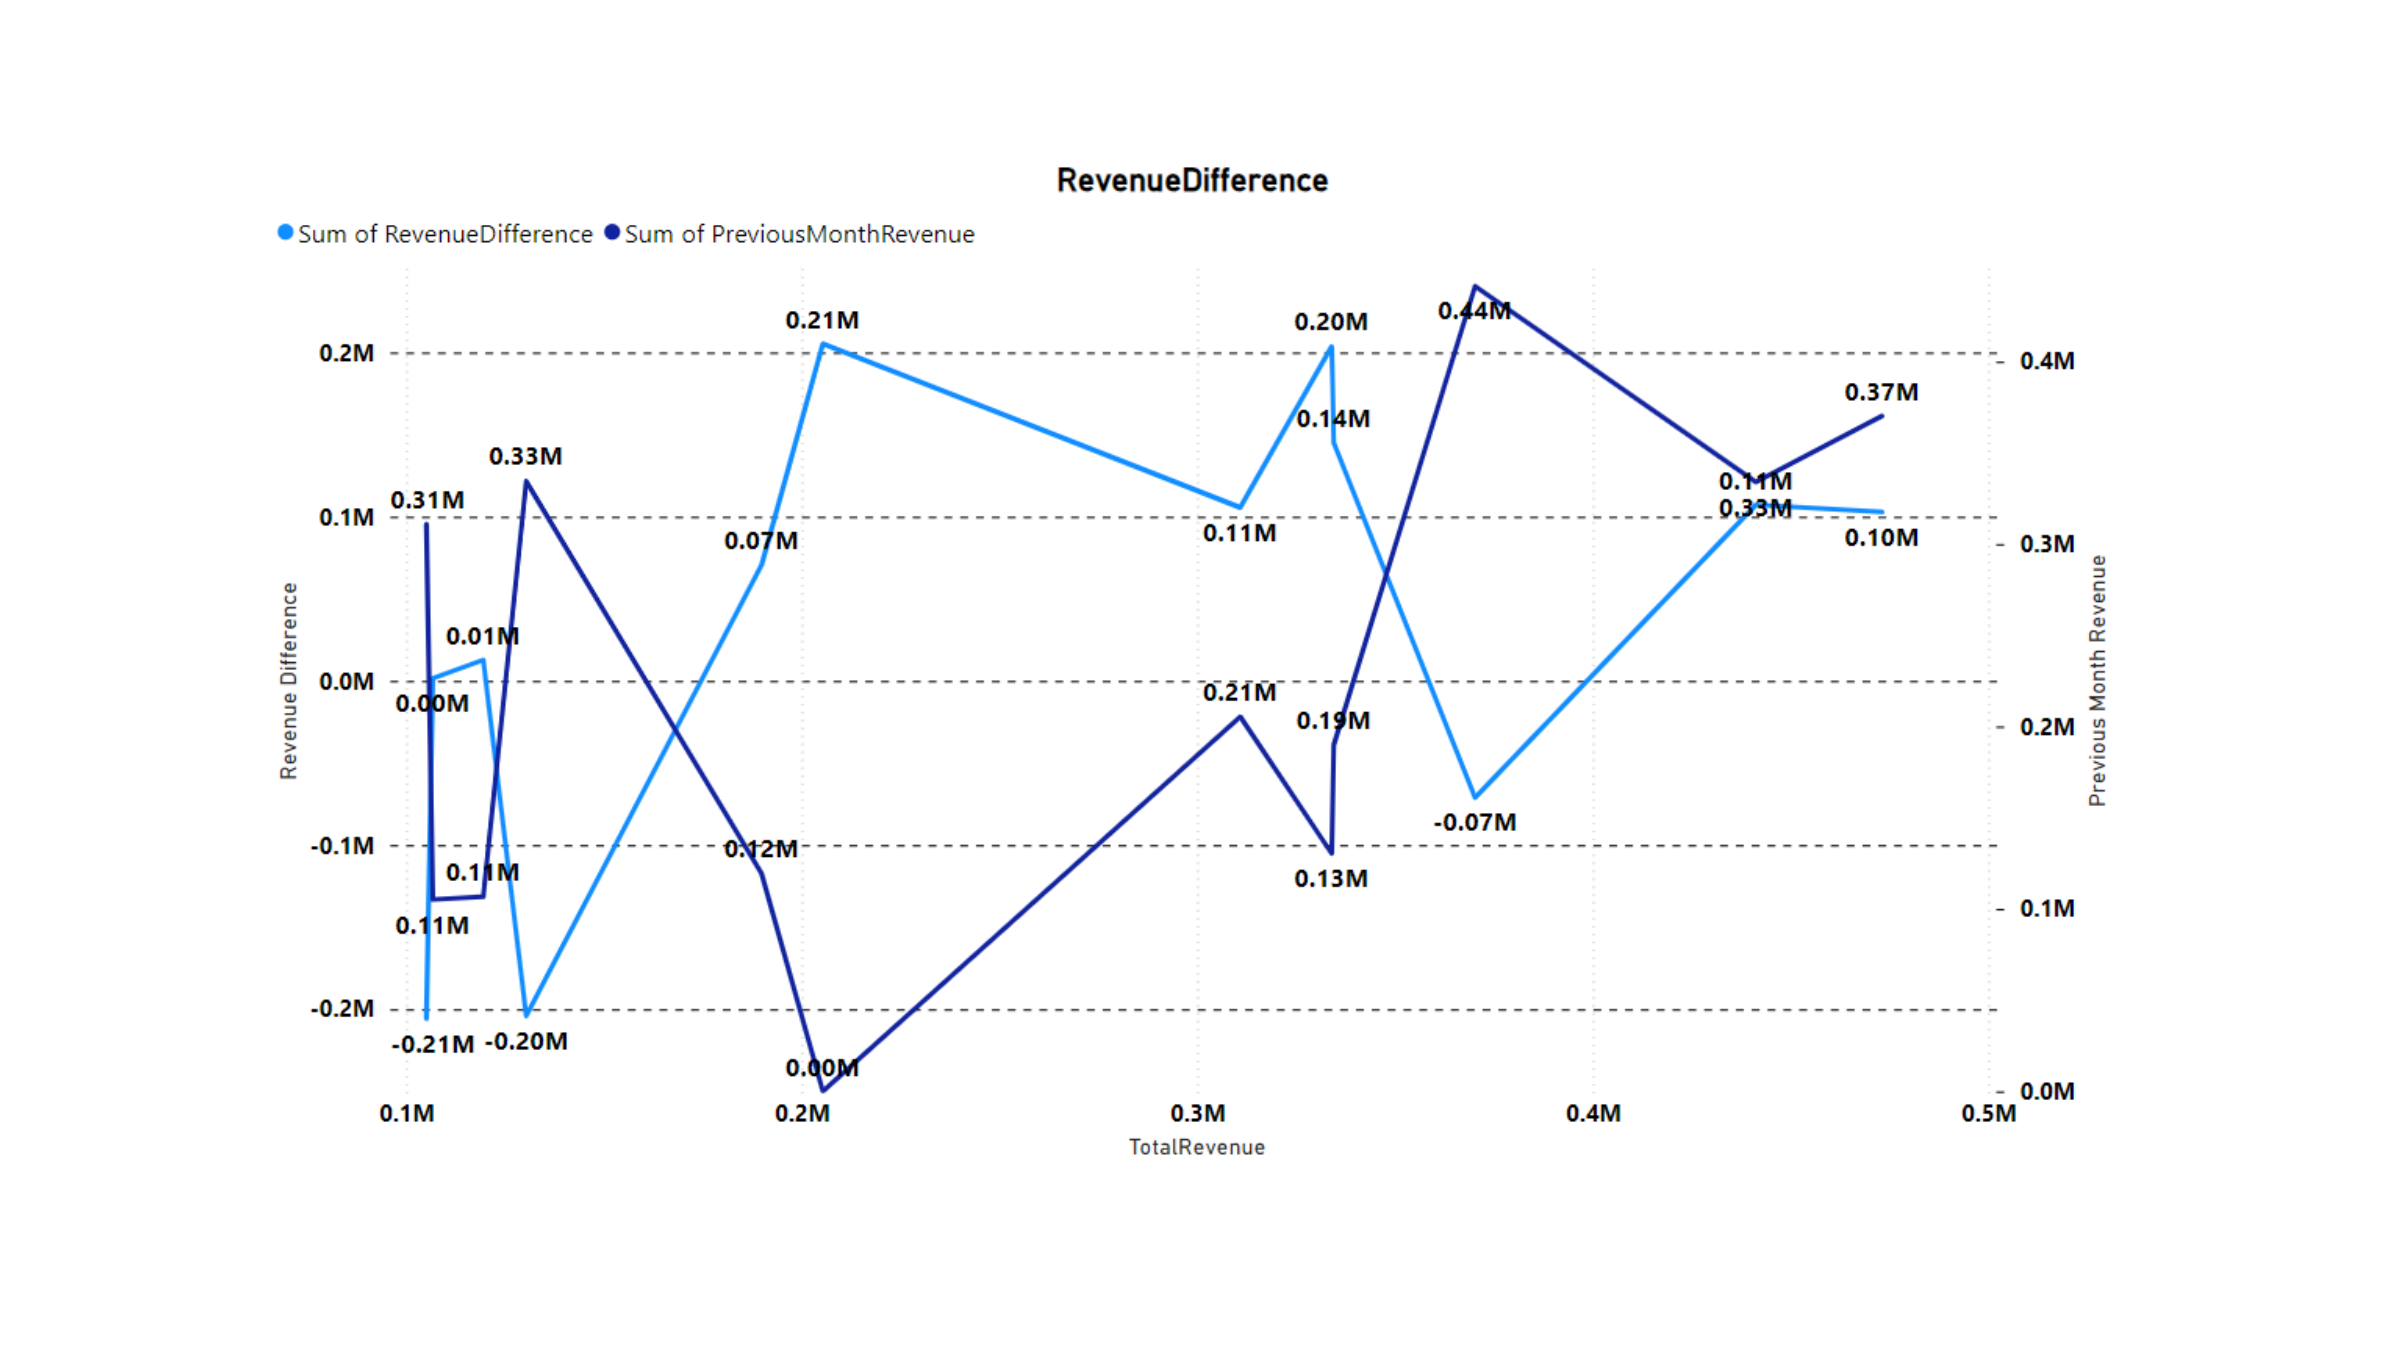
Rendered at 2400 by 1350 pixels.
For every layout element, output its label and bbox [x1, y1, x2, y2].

picture [226, 127, 2174, 1222]
